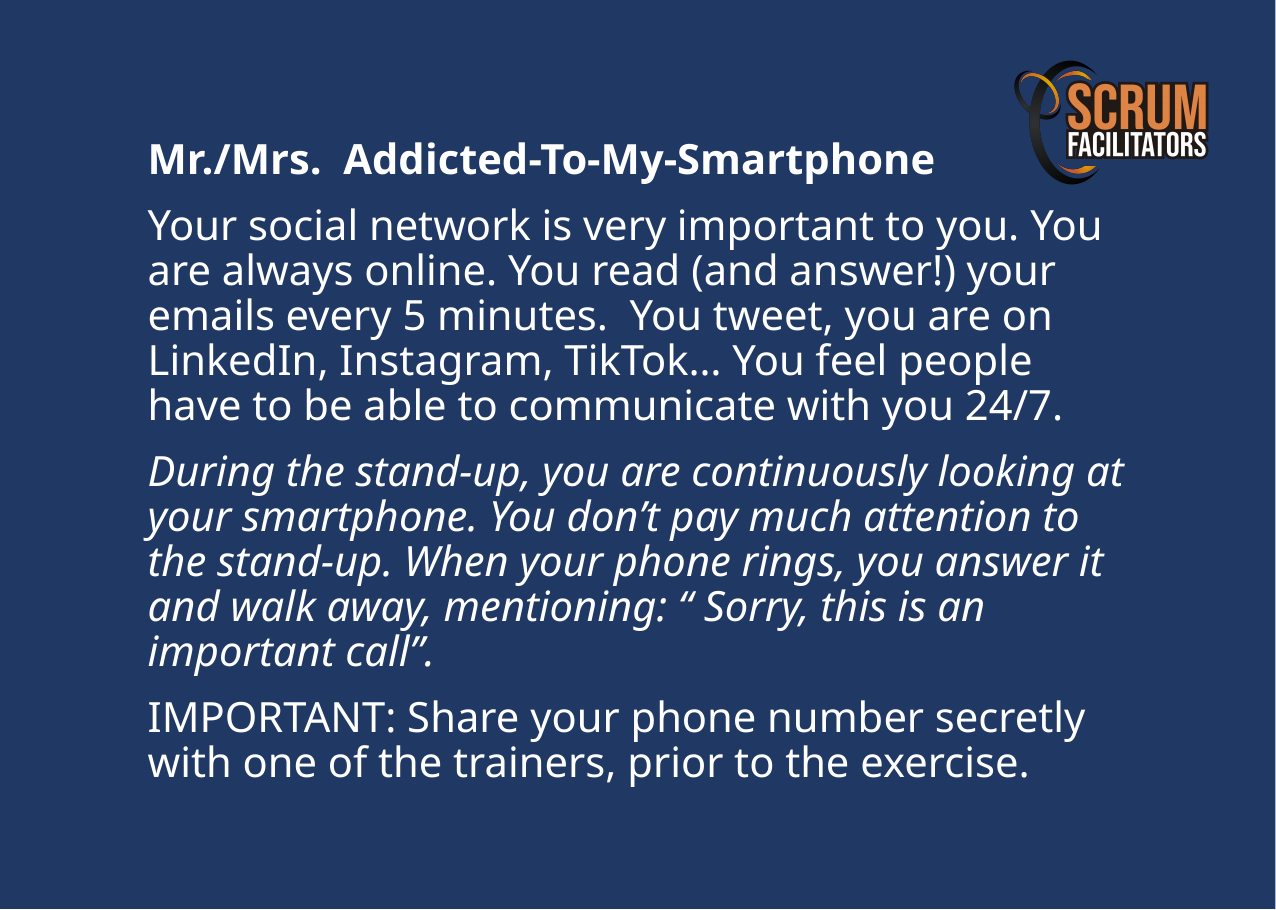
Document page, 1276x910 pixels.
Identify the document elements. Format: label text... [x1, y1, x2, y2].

list Mr./Mrs. Addicted-To-My-Smartphone Your social network is very important to you. You are always online. You read (and answer!) your emails every 5 minutes. You tweet, you are on LinkedIn, Instagram, TikTok… You feel people have to be able to communicate with you 24/7. During the stand-up, you are continuously looking at your smartphone. You don’t pay much attention to the stand-up. When your phone rings, you answer it and walk away, mentioning: “ Sorry, this is an important call”. IMPORTANT: Share your phone number secretly with one of the trainers, prior to the exercise. [132, 291, 1143, 618]
picture [1011, 57, 1211, 187]
